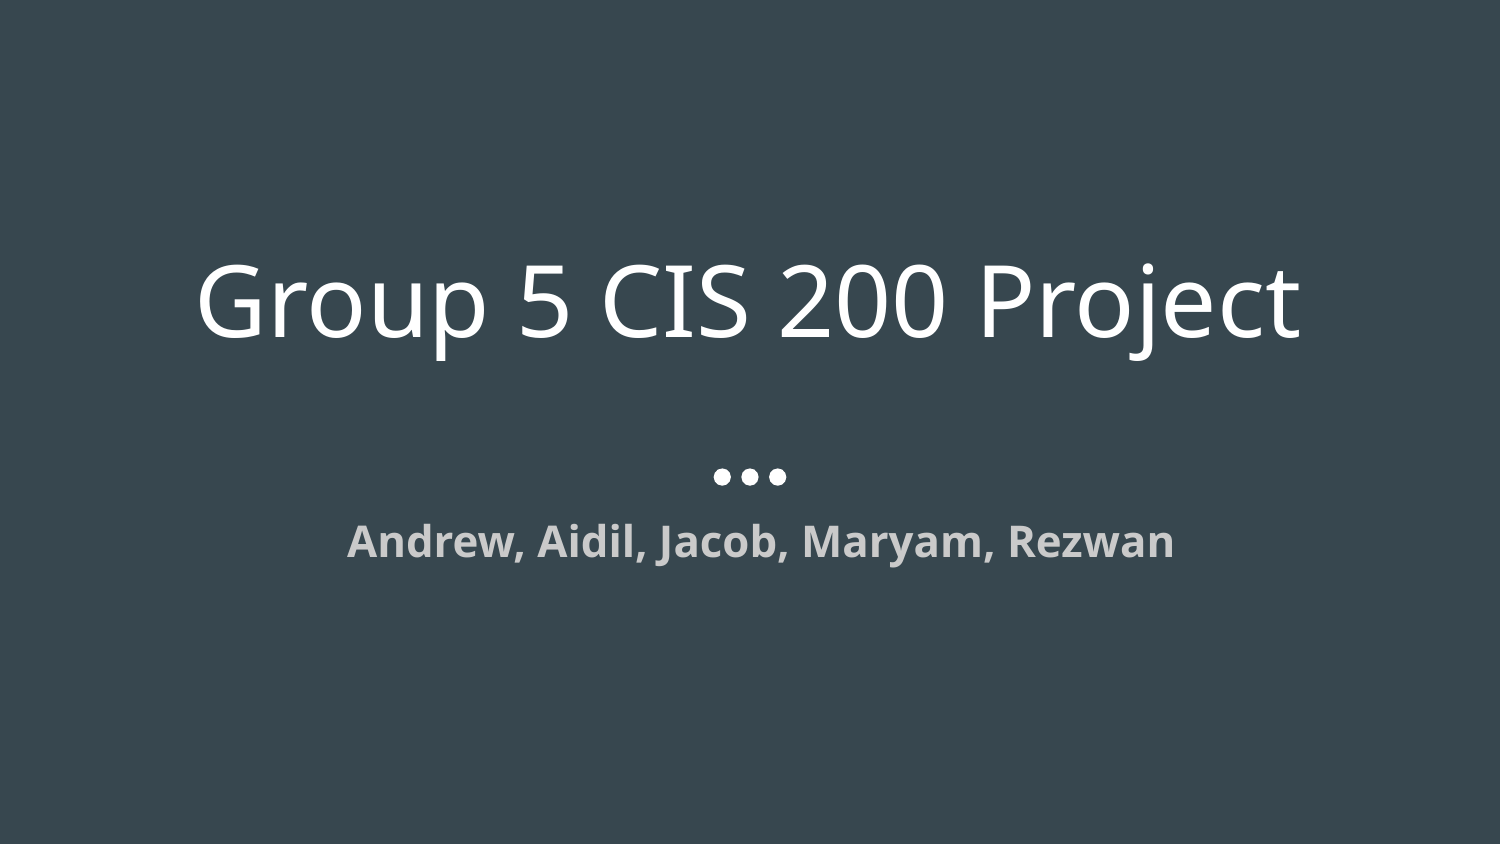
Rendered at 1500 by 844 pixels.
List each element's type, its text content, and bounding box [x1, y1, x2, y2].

title Group 5 CIS 200 Project [62, 44, 1461, 382]
subtitle Andrew, Aidil, Jacob, Maryam, Rezwan [121, 495, 1402, 626]
